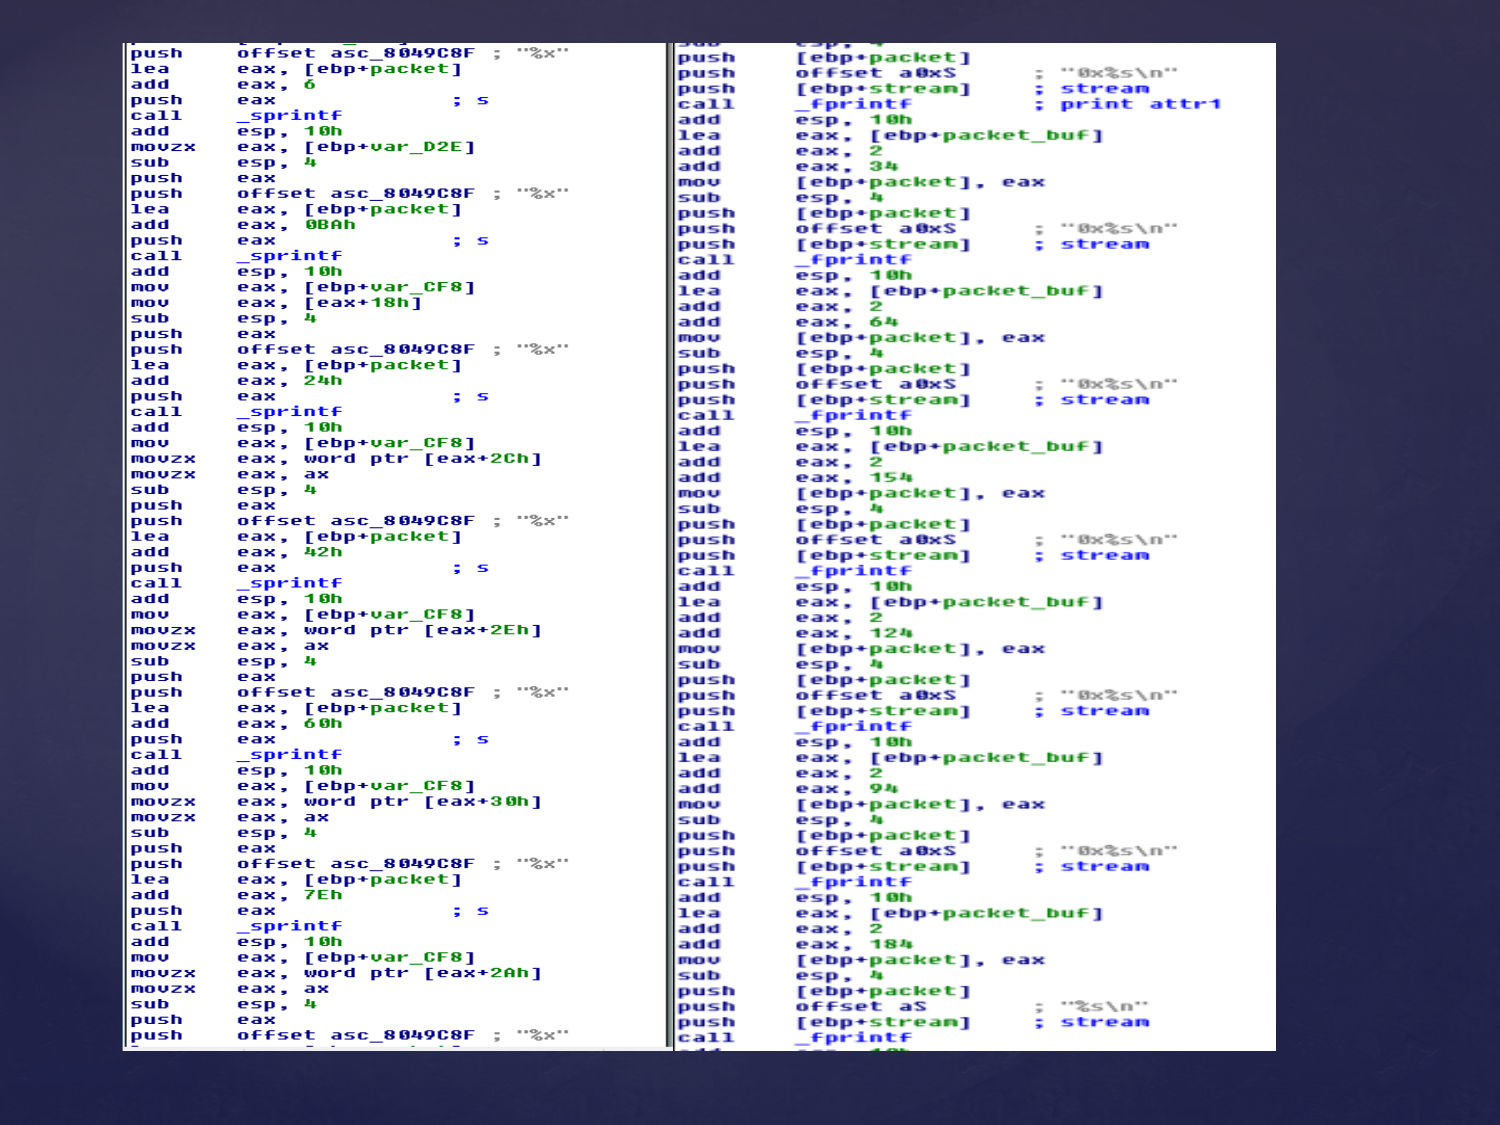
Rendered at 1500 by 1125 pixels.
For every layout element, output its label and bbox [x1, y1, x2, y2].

picture [122, 43, 1276, 1052]
